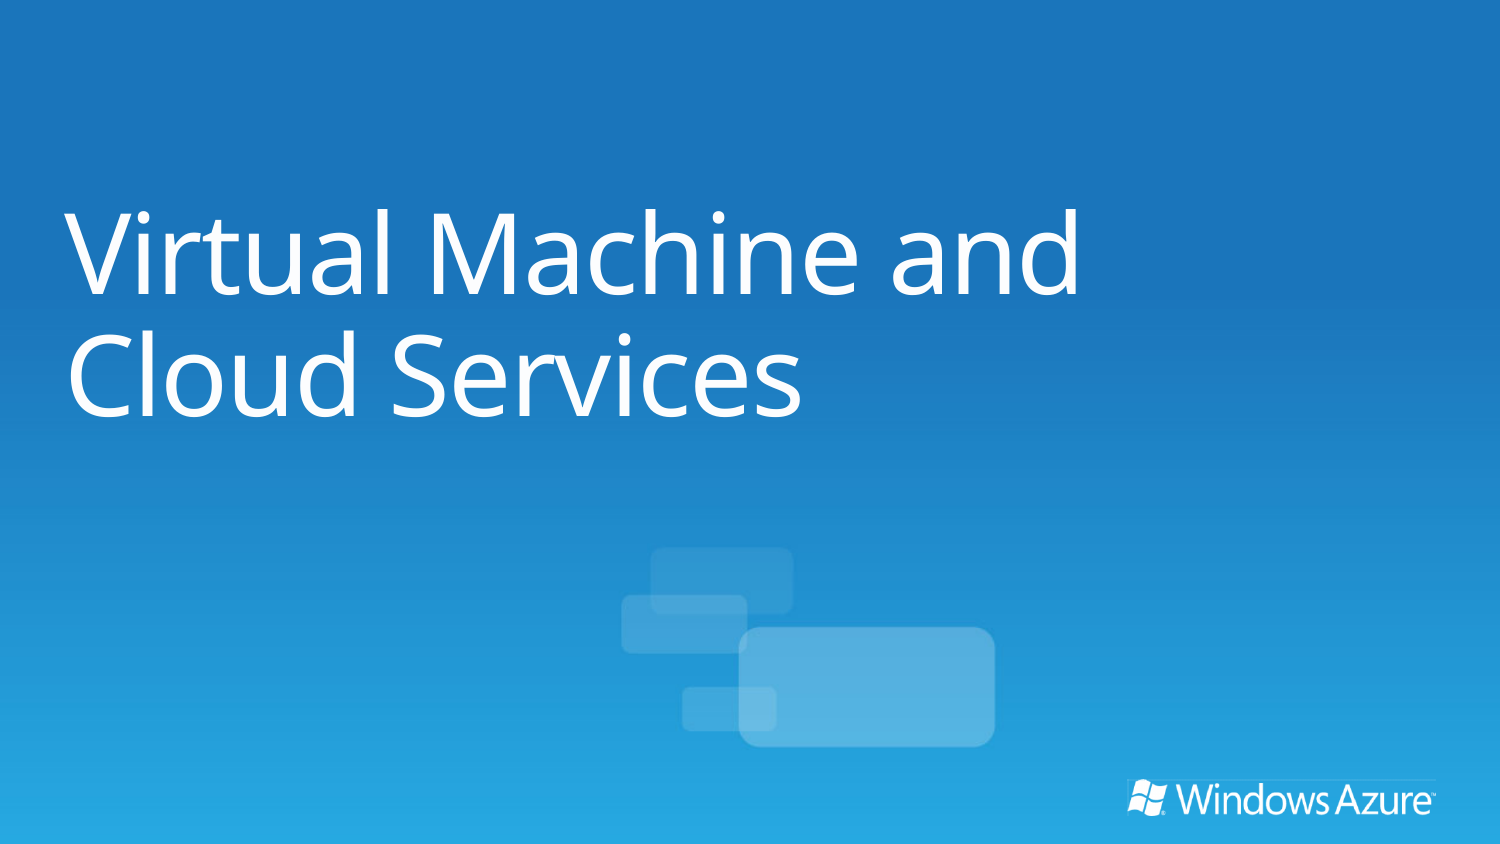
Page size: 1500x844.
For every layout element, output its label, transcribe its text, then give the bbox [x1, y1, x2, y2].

picture [0, 0, 1500, 844]
list Virtual Machine and Cloud Services [64, 234, 1381, 404]
